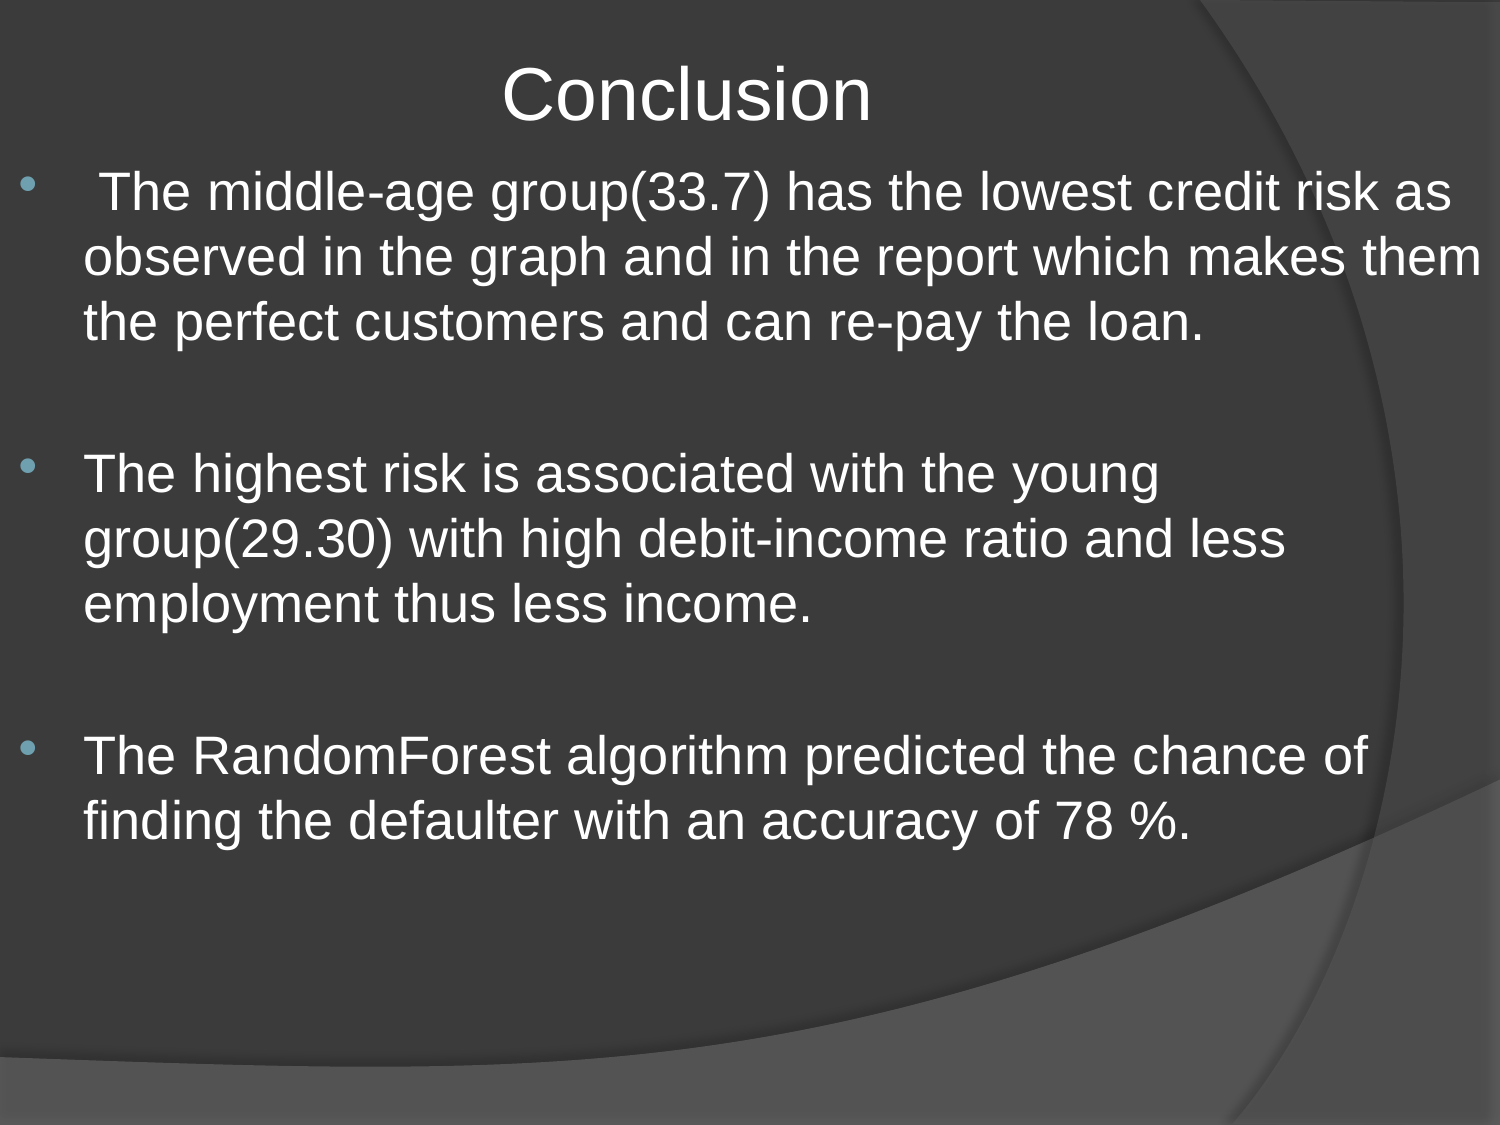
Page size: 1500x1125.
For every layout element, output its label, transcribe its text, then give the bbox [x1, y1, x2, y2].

list The middle-age group(33.7) has the lowest credit risk as observed in the graph and in the report which makes them the perfect customers and can re-pay the loan. The highest risk is associated with the young group(29.30) with high debit-income ratio and less employment thus less income. The RandomForest algorithm predicted the chance of finding the defaulter with an accuracy of 78 %. [0, 149, 1500, 1106]
title Conclusion [75, 0, 1300, 149]
